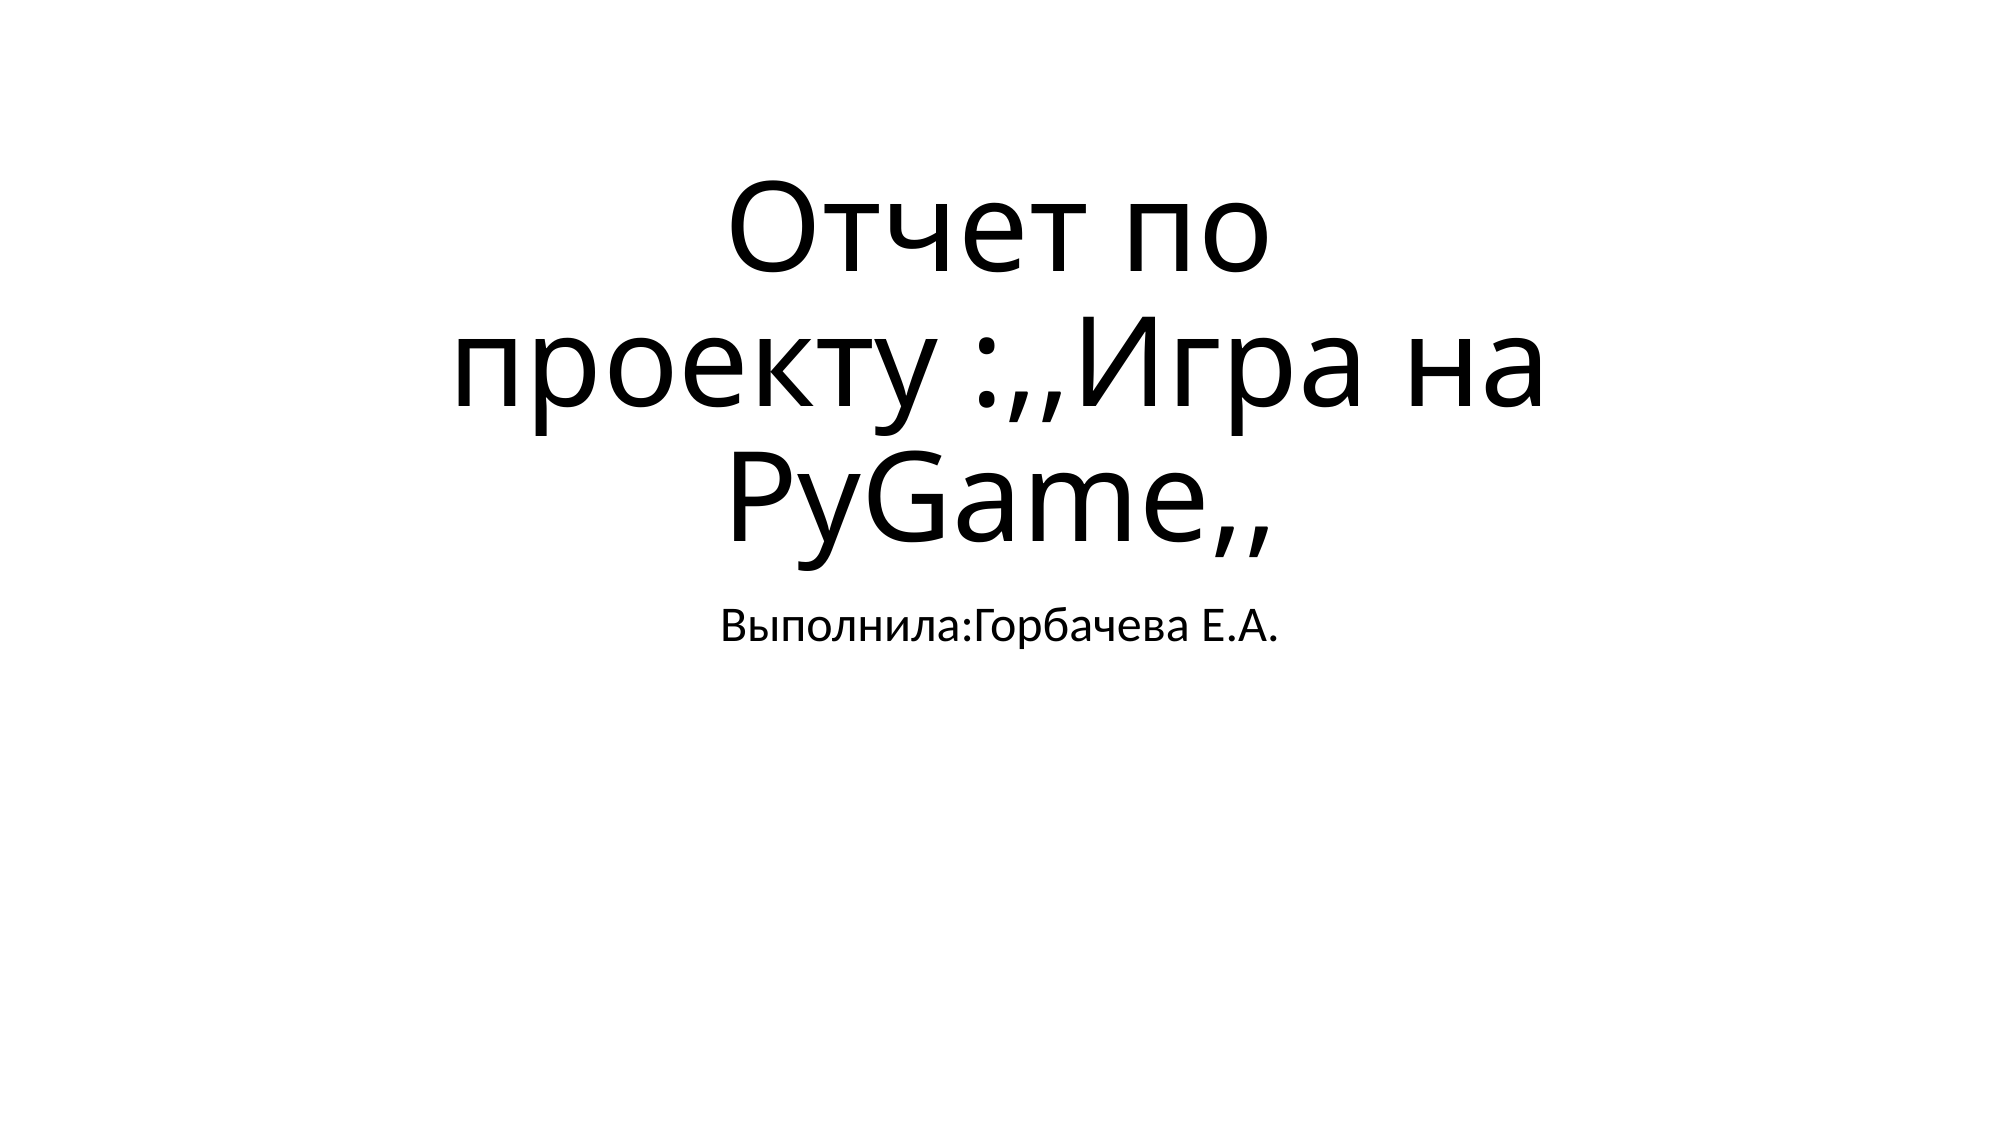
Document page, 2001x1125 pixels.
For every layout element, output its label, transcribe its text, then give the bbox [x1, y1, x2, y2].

subtitle Выполнила:Горбачева Е.А. [249, 590, 1750, 863]
title Отчет по проекту :,,Игра на PyGame,, [249, 184, 1750, 576]
